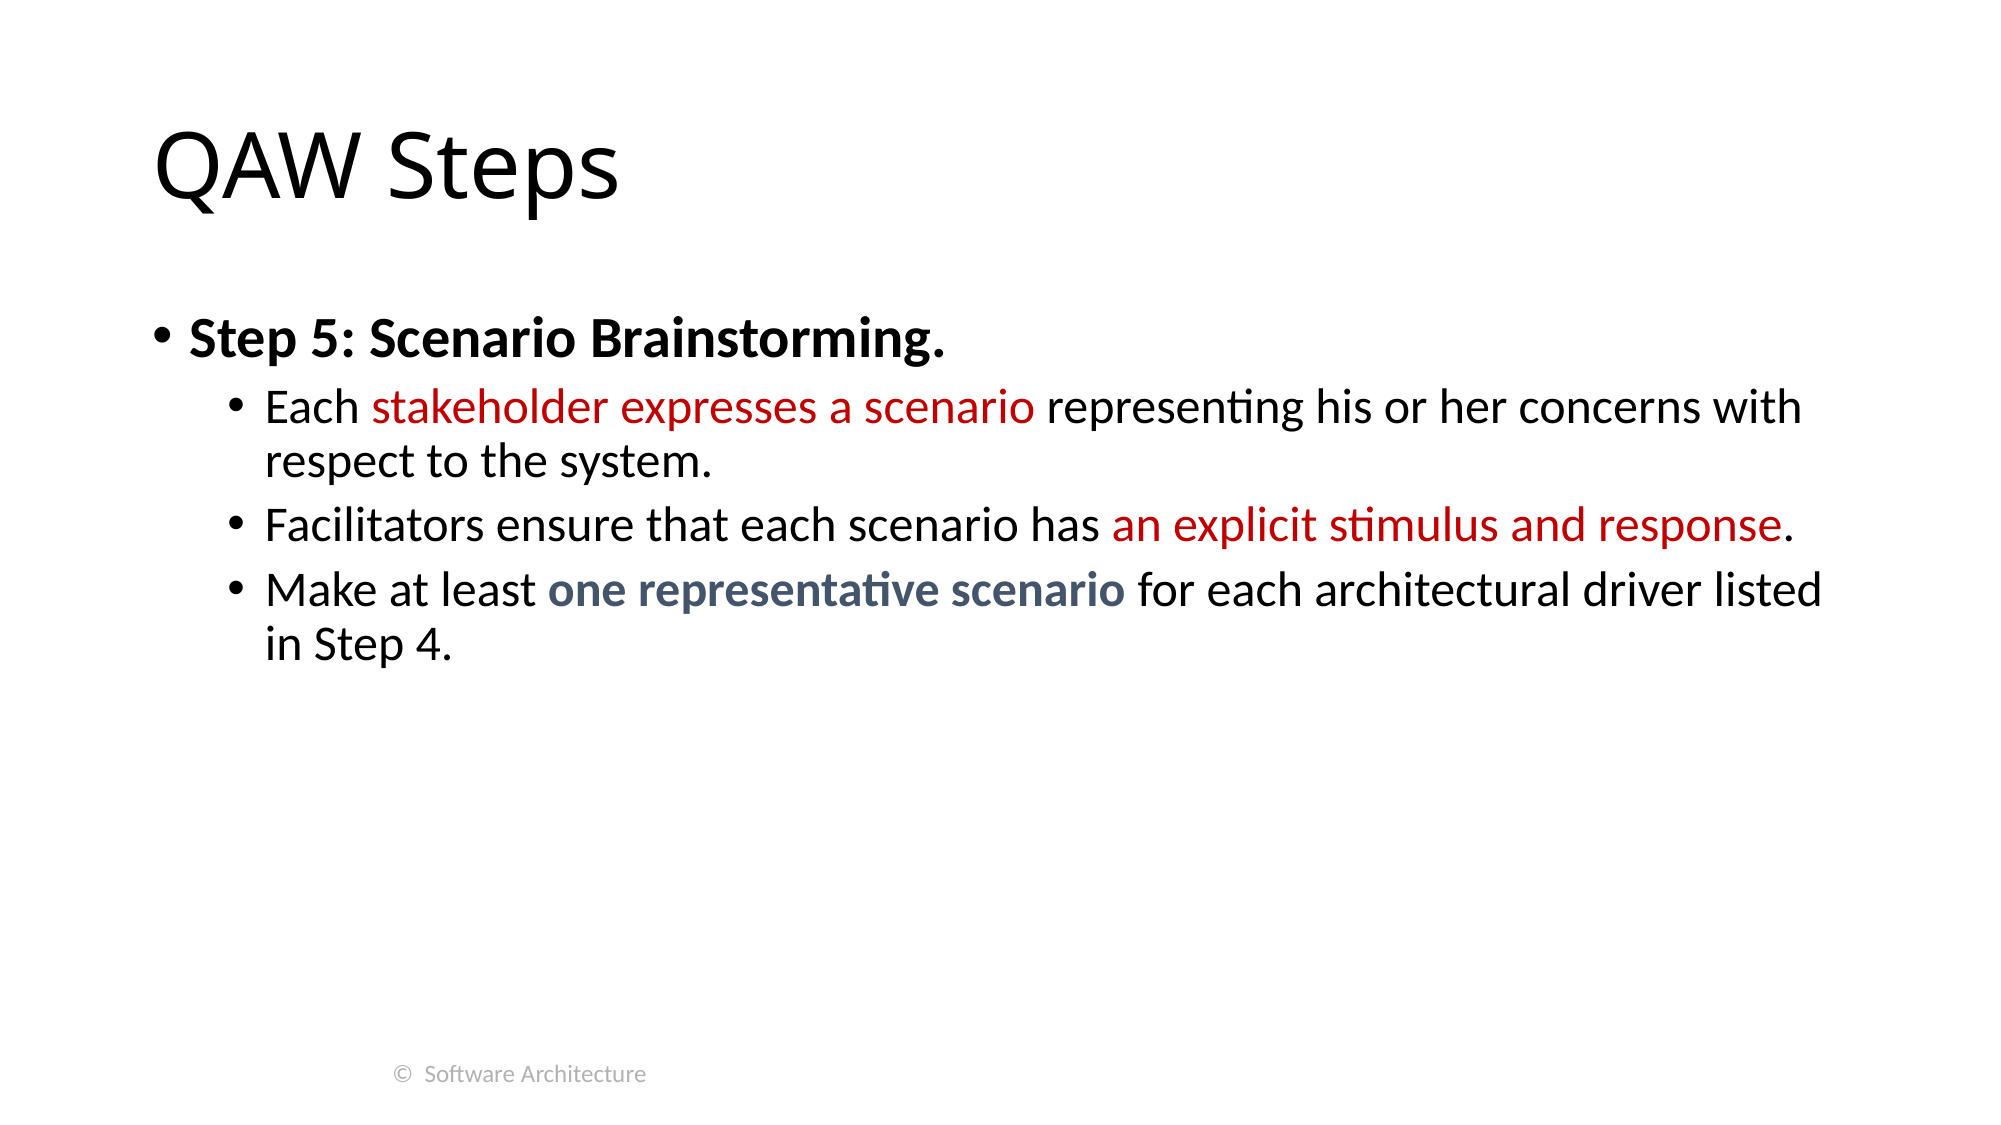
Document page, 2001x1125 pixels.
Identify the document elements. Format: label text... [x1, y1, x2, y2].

title QAW Steps [137, 59, 1863, 278]
list Step 5: Scenario Brainstorming. Each stakeholder expresses a scenario representing his or her concerns with respect to the system. Facilitators ensure that each scenario has an explicit stimulus and response. Make at least one representative scenario for each architectural driver listed in Step 4. [137, 299, 1863, 1014]
footer © Software Architecture [0, 1042, 1040, 1103]
